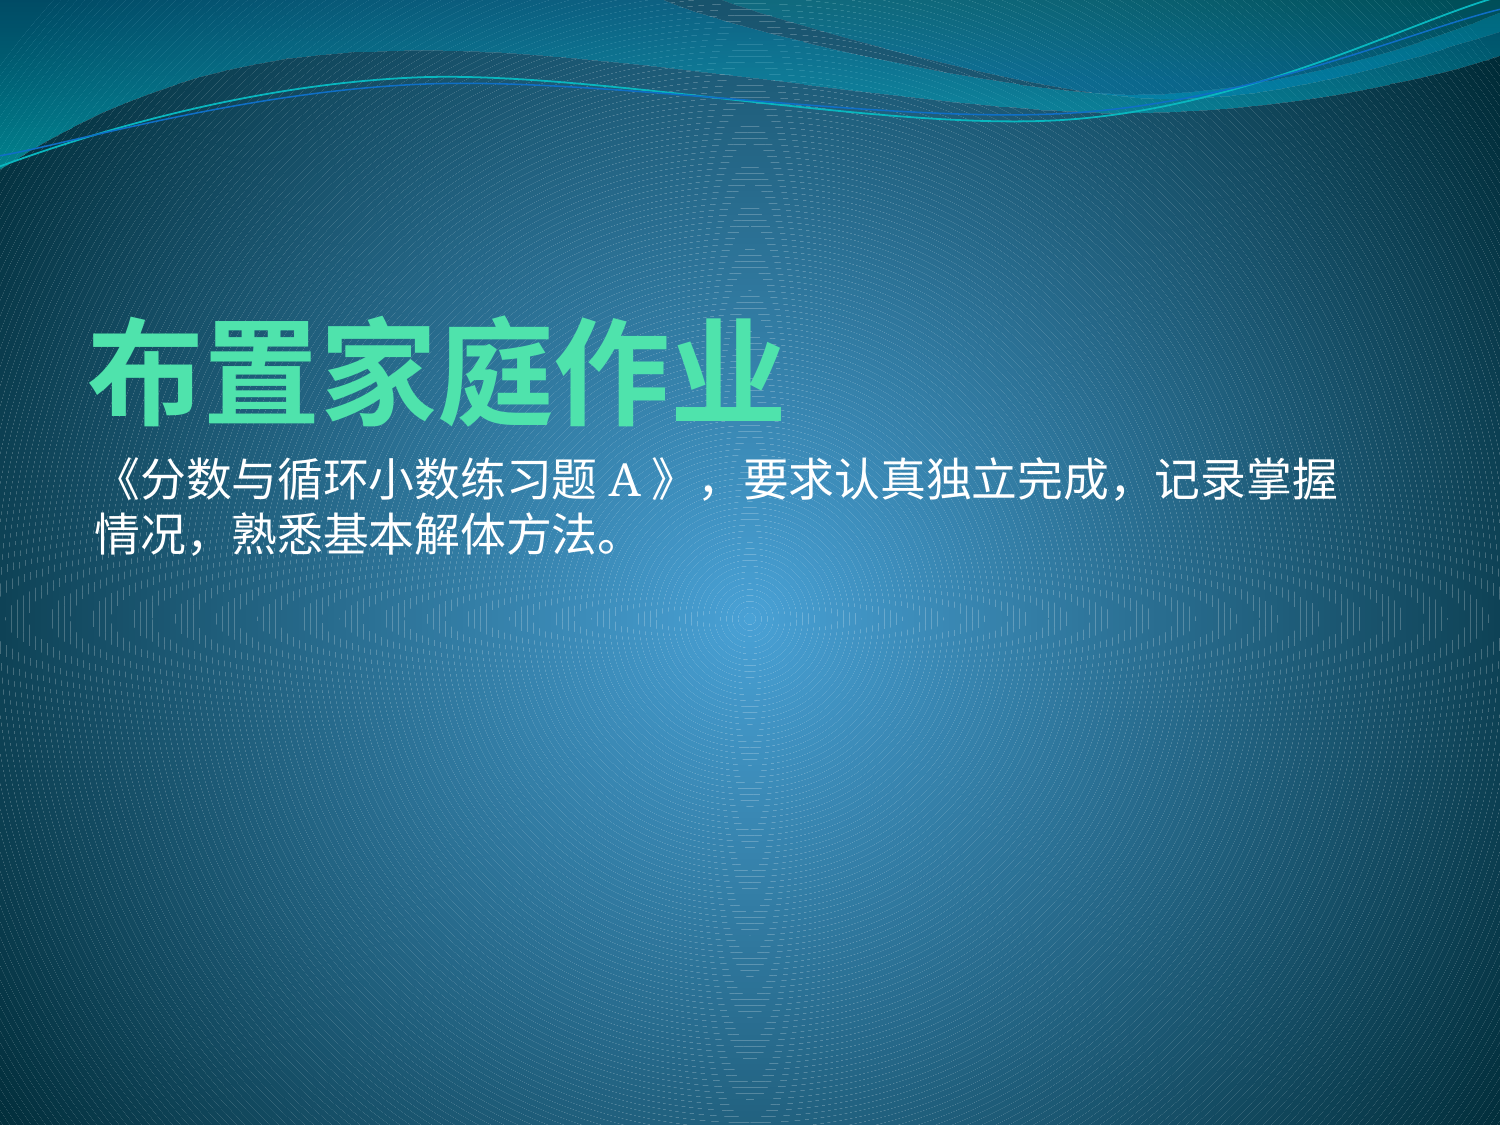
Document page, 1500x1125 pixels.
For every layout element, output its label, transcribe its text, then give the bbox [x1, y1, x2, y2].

title 布置家庭作业 [86, 216, 1362, 440]
list 《分数与循环小数练习题A》，要求认真独立完成，记录掌握情况，熟悉基本解体方法。 [86, 443, 1362, 692]
